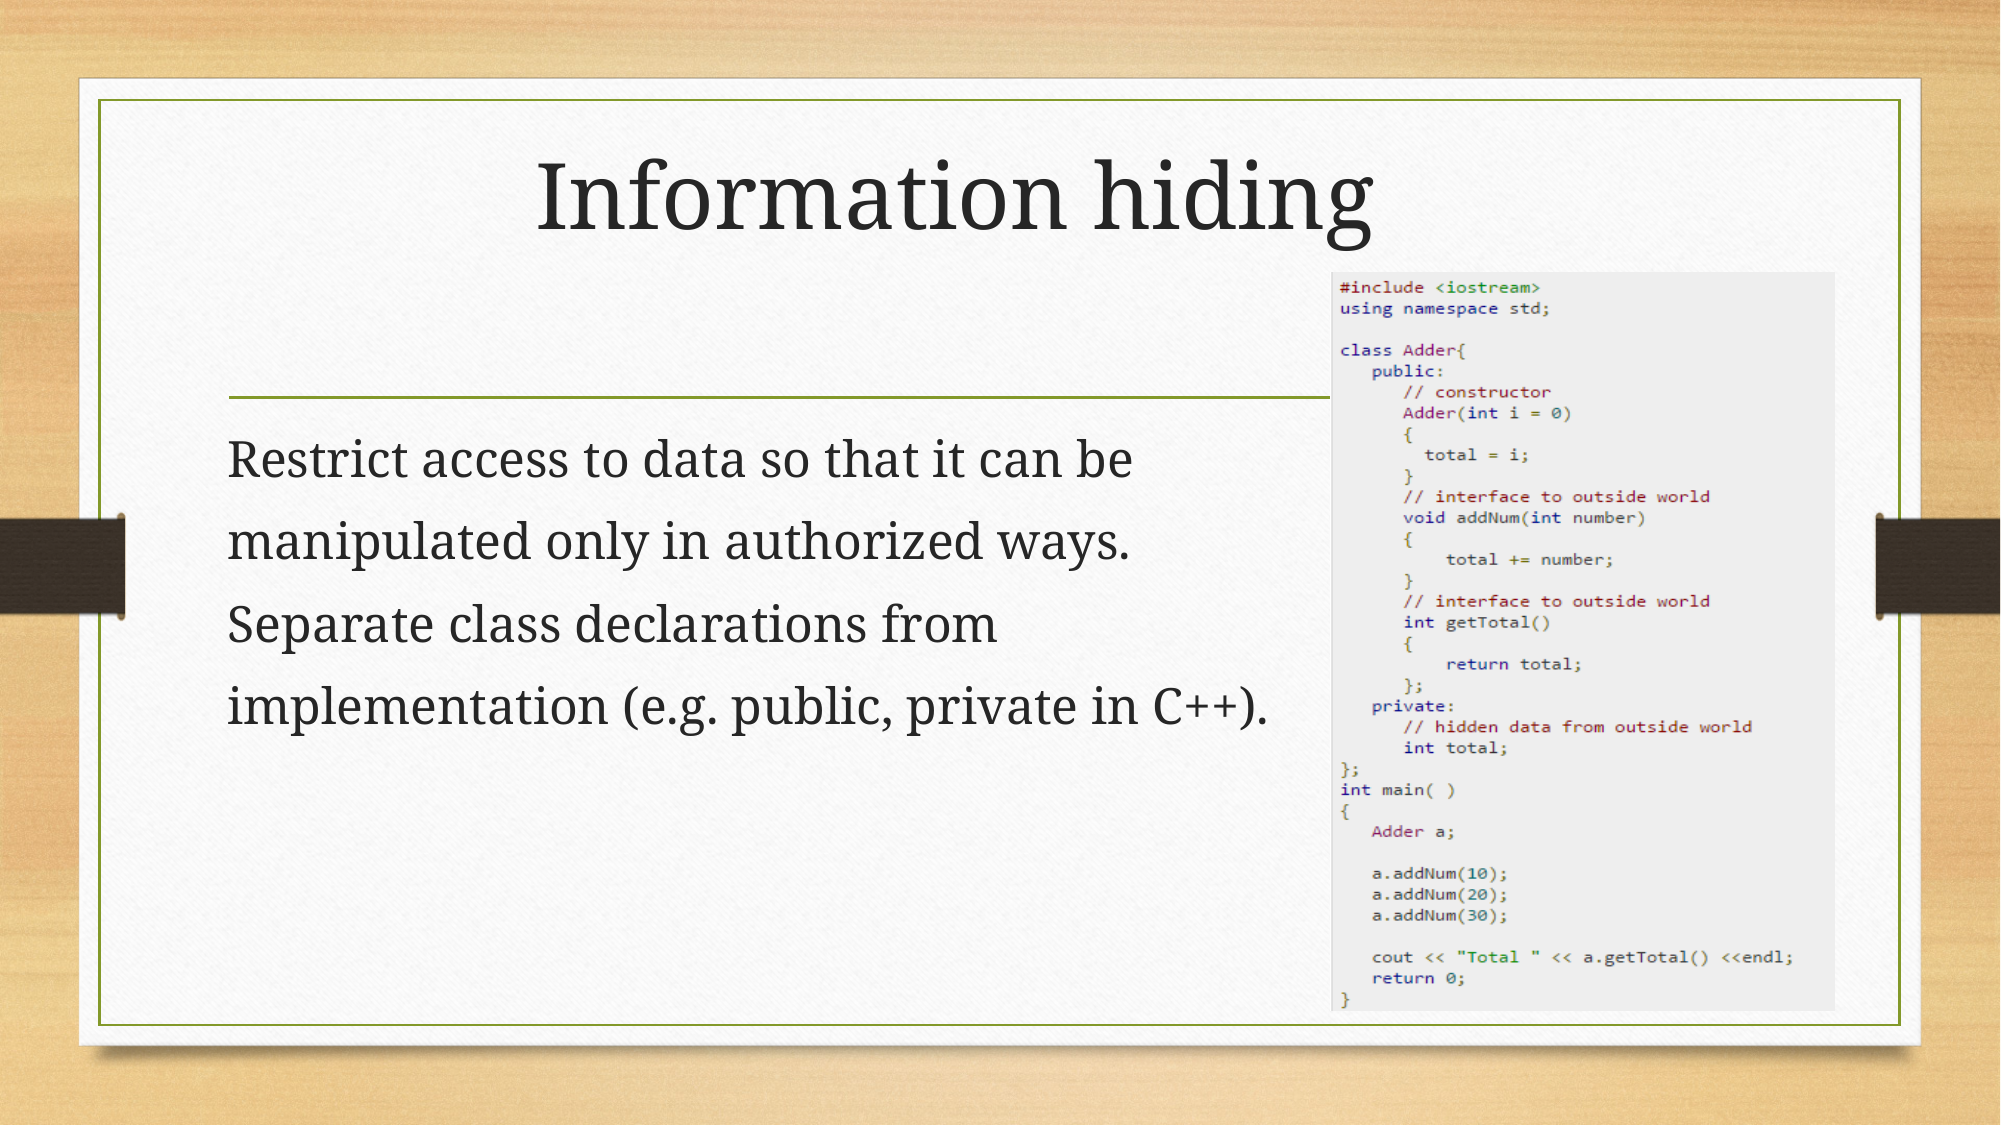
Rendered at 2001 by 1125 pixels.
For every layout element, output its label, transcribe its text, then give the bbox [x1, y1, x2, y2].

list Restrict access to data so that it can be manipulated only in authorized ways. Separate class declarations from implementation (e.g. public, private in C++). [212, 419, 1330, 964]
title Information hiding [167, 85, 1743, 300]
picture [0, 0, 2001, 1125]
